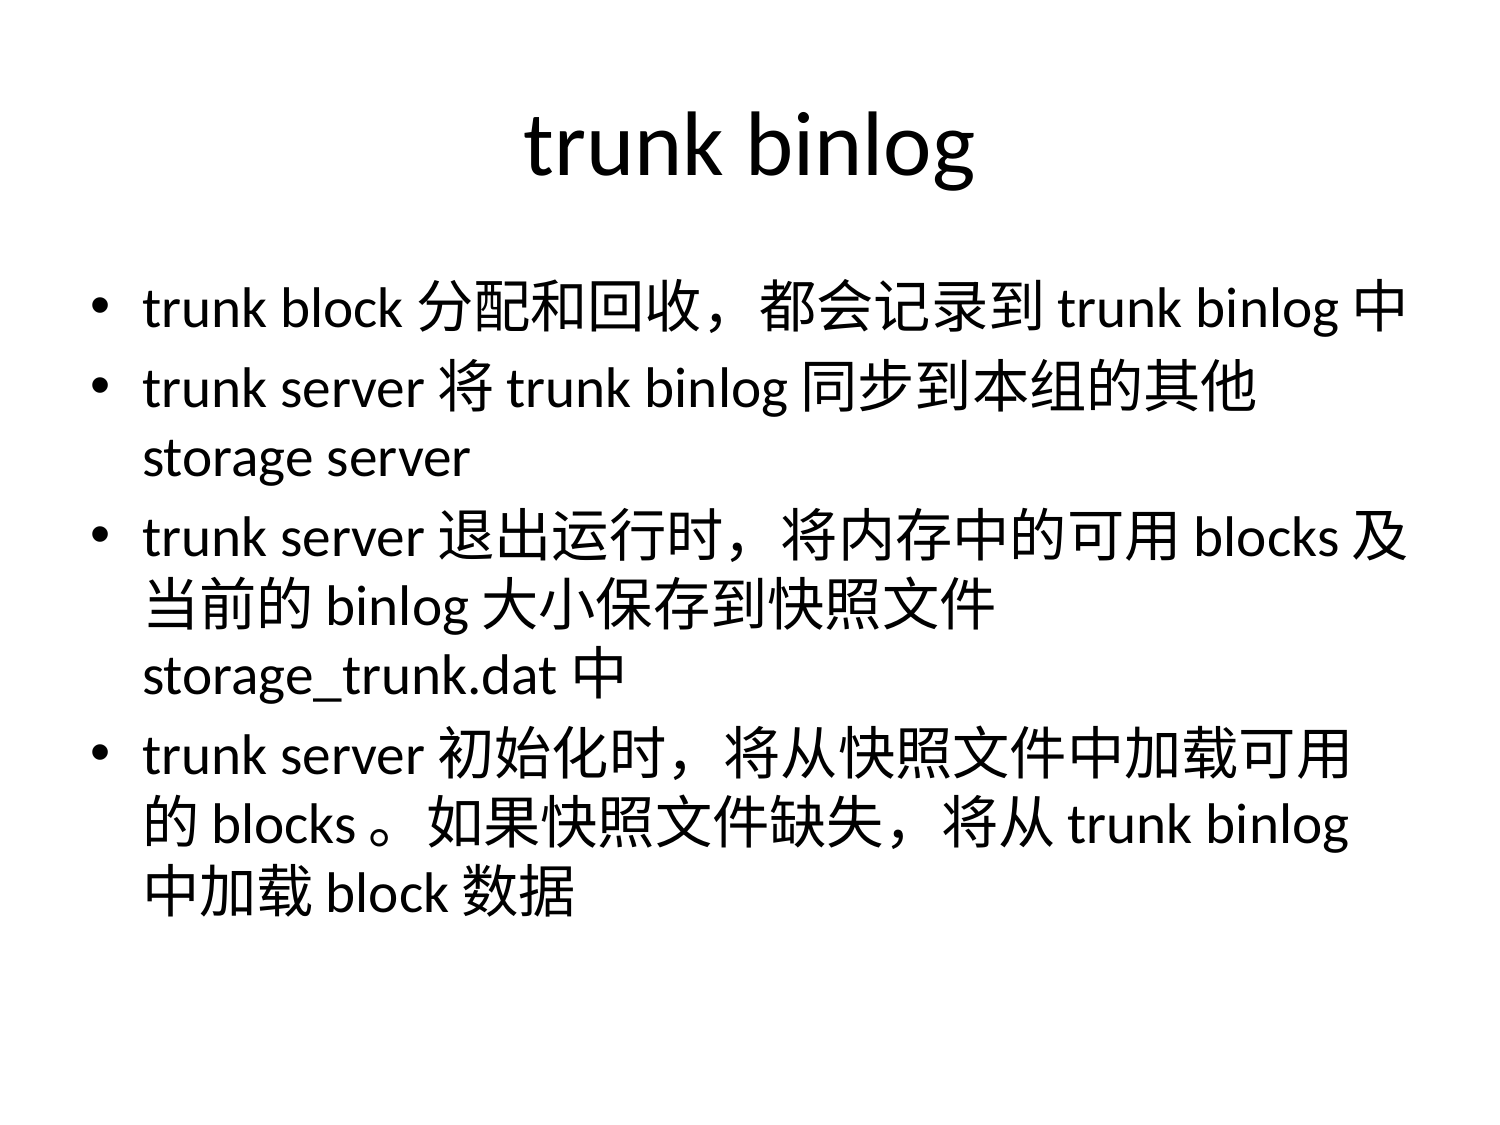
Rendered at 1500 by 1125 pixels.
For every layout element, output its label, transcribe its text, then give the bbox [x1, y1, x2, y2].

title trunk binlog [75, 45, 1425, 233]
list trunk block分配和回收，都会记录到trunk binlog中 trunk server将trunk binlog同步到本组的其他storage server trunk server退出运行时，将内存中的可用blocks及当前的binlog大小保存到快照文件storage_trunk.dat中 trunk server初始化时，将从快照文件中加载可用的blocks。如果快照文件缺失，将从trunk binlog中加载block数据 [75, 262, 1425, 1005]
